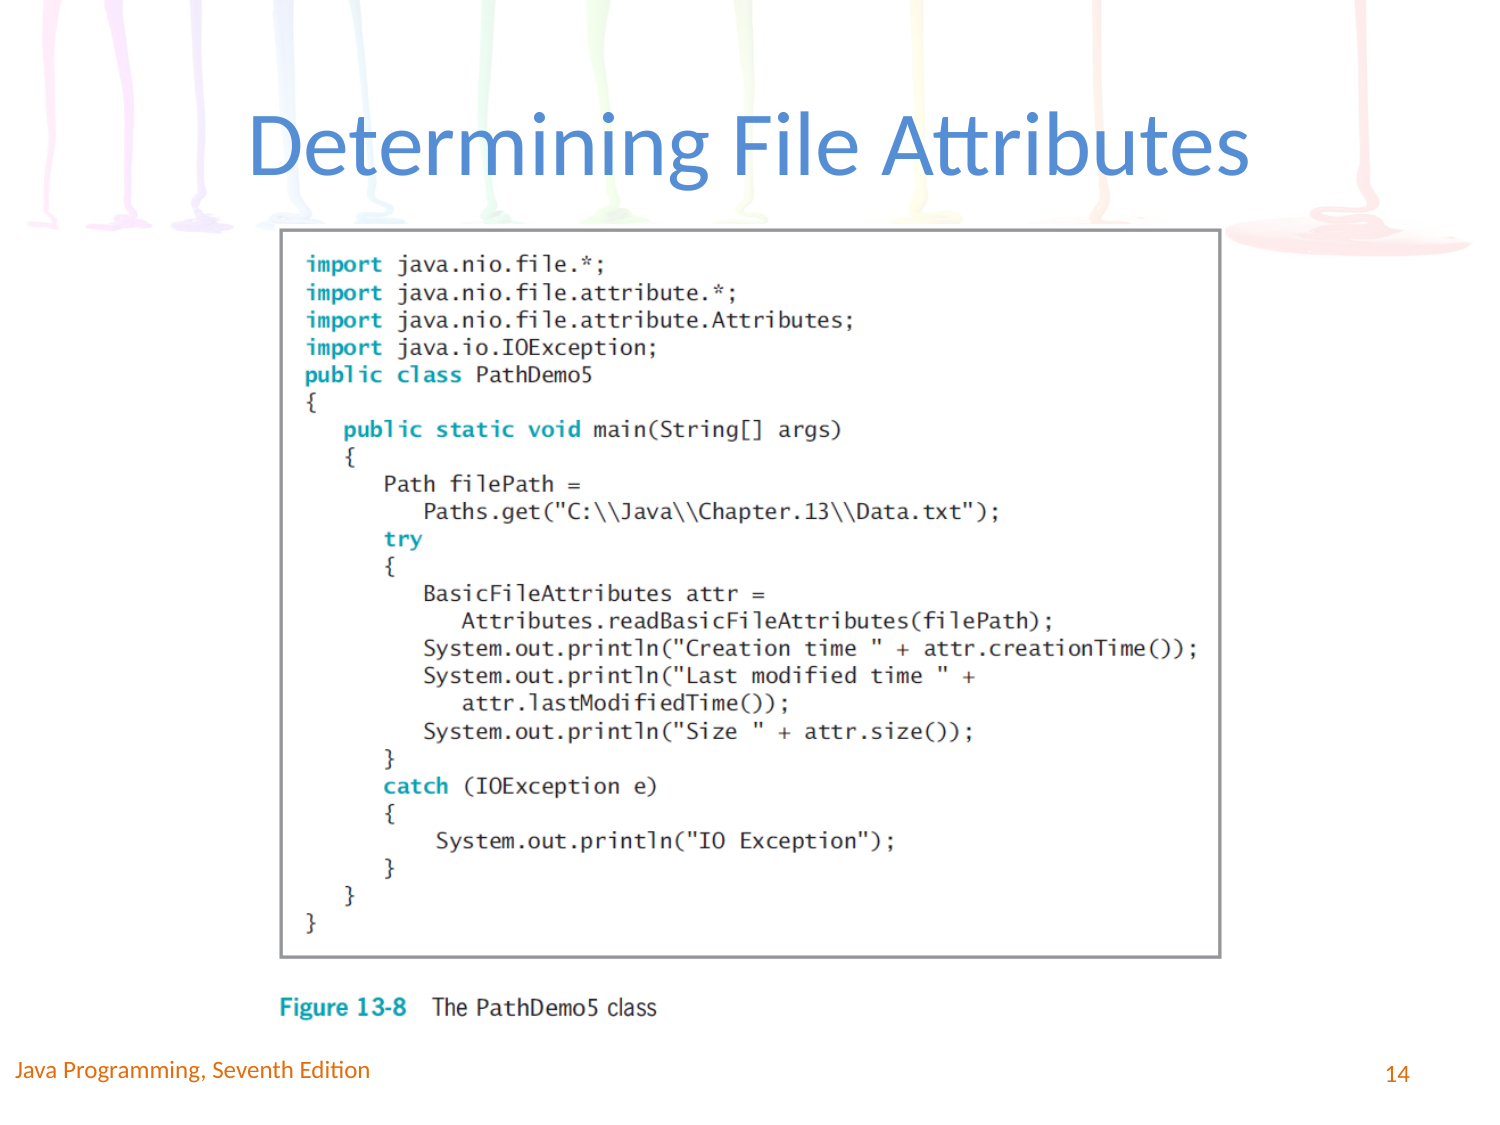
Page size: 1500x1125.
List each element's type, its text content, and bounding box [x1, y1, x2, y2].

slide_number 14 [1074, 1042, 1425, 1103]
footer Java Programming, Seventh Edition [0, 1037, 963, 1100]
title Determining File Attributes [75, 45, 1425, 233]
picture [0, 0, 1500, 1025]
